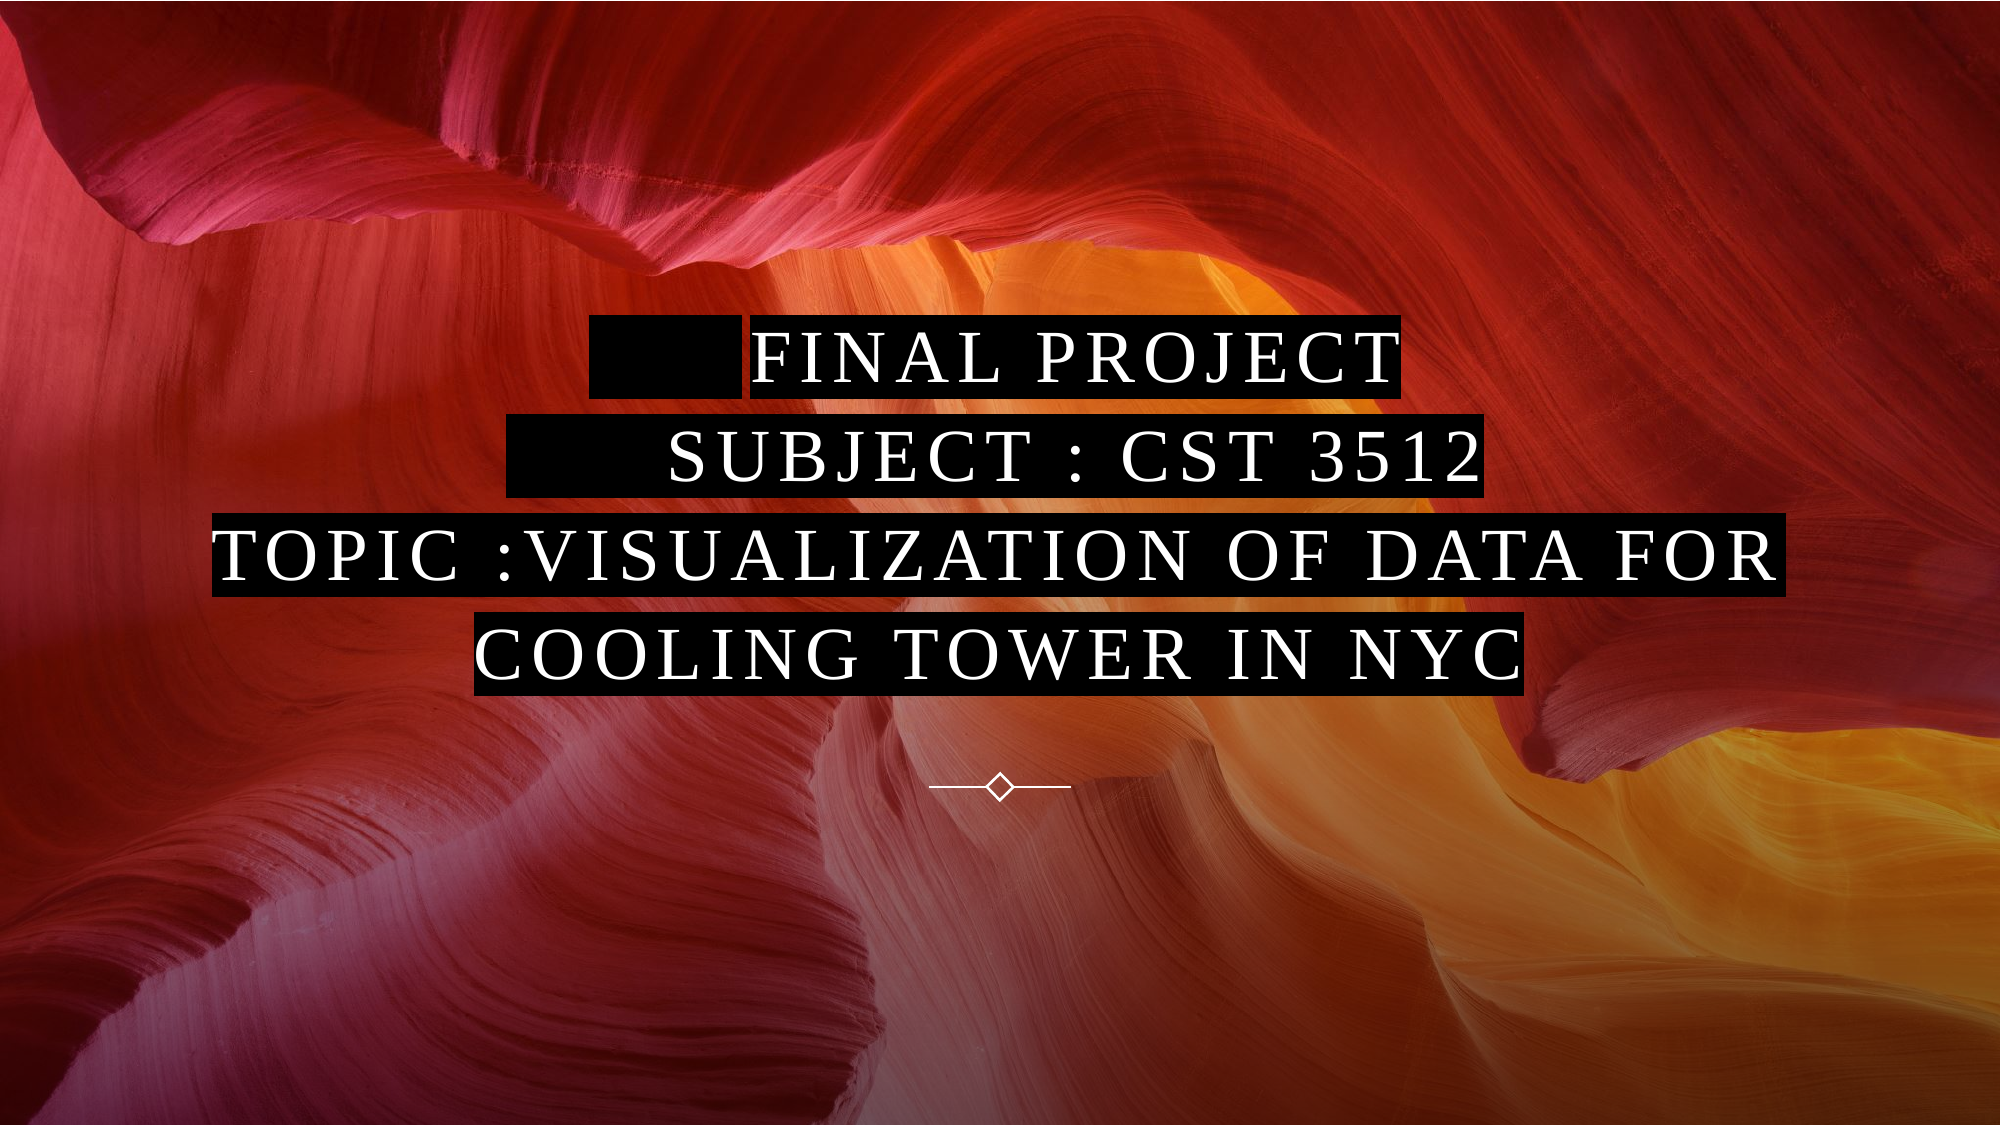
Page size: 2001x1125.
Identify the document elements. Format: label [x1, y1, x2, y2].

picture [0, 1, 2000, 1125]
text_box [928, 777, 1072, 797]
